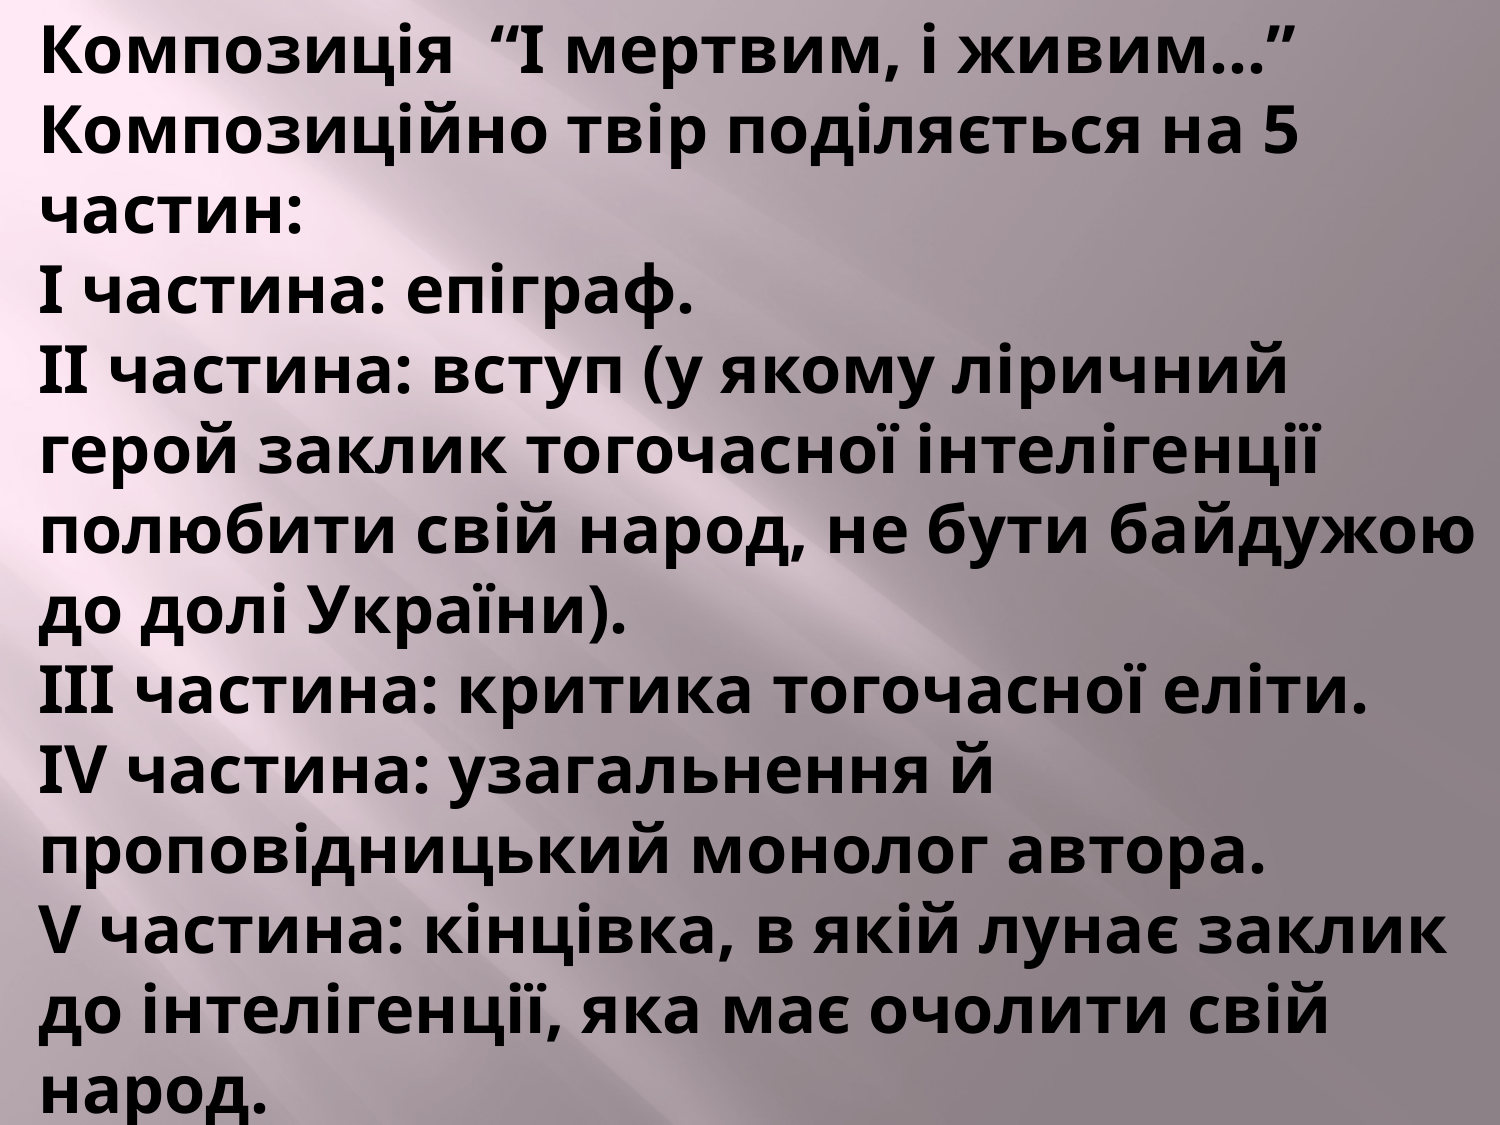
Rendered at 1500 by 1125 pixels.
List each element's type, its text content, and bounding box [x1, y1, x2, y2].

text_box Композиція “І мертвим, і живим…” Композиційно твір поділяється на 5 частин: І частина: епіграф. ІІ частина: вступ (у якому ліричний герой заклик тогочасної інтелігенції полюбити свій народ, не бути байдужою до долі України). ІІІ частина: критика тогочасної еліти. ІV частина: узагальнення й проповідницький монолог автора. V частина: кінцівка, в якій лунає заклик до інтелігенції, яка має очолити свій народ. [23, 0, 1500, 1125]
